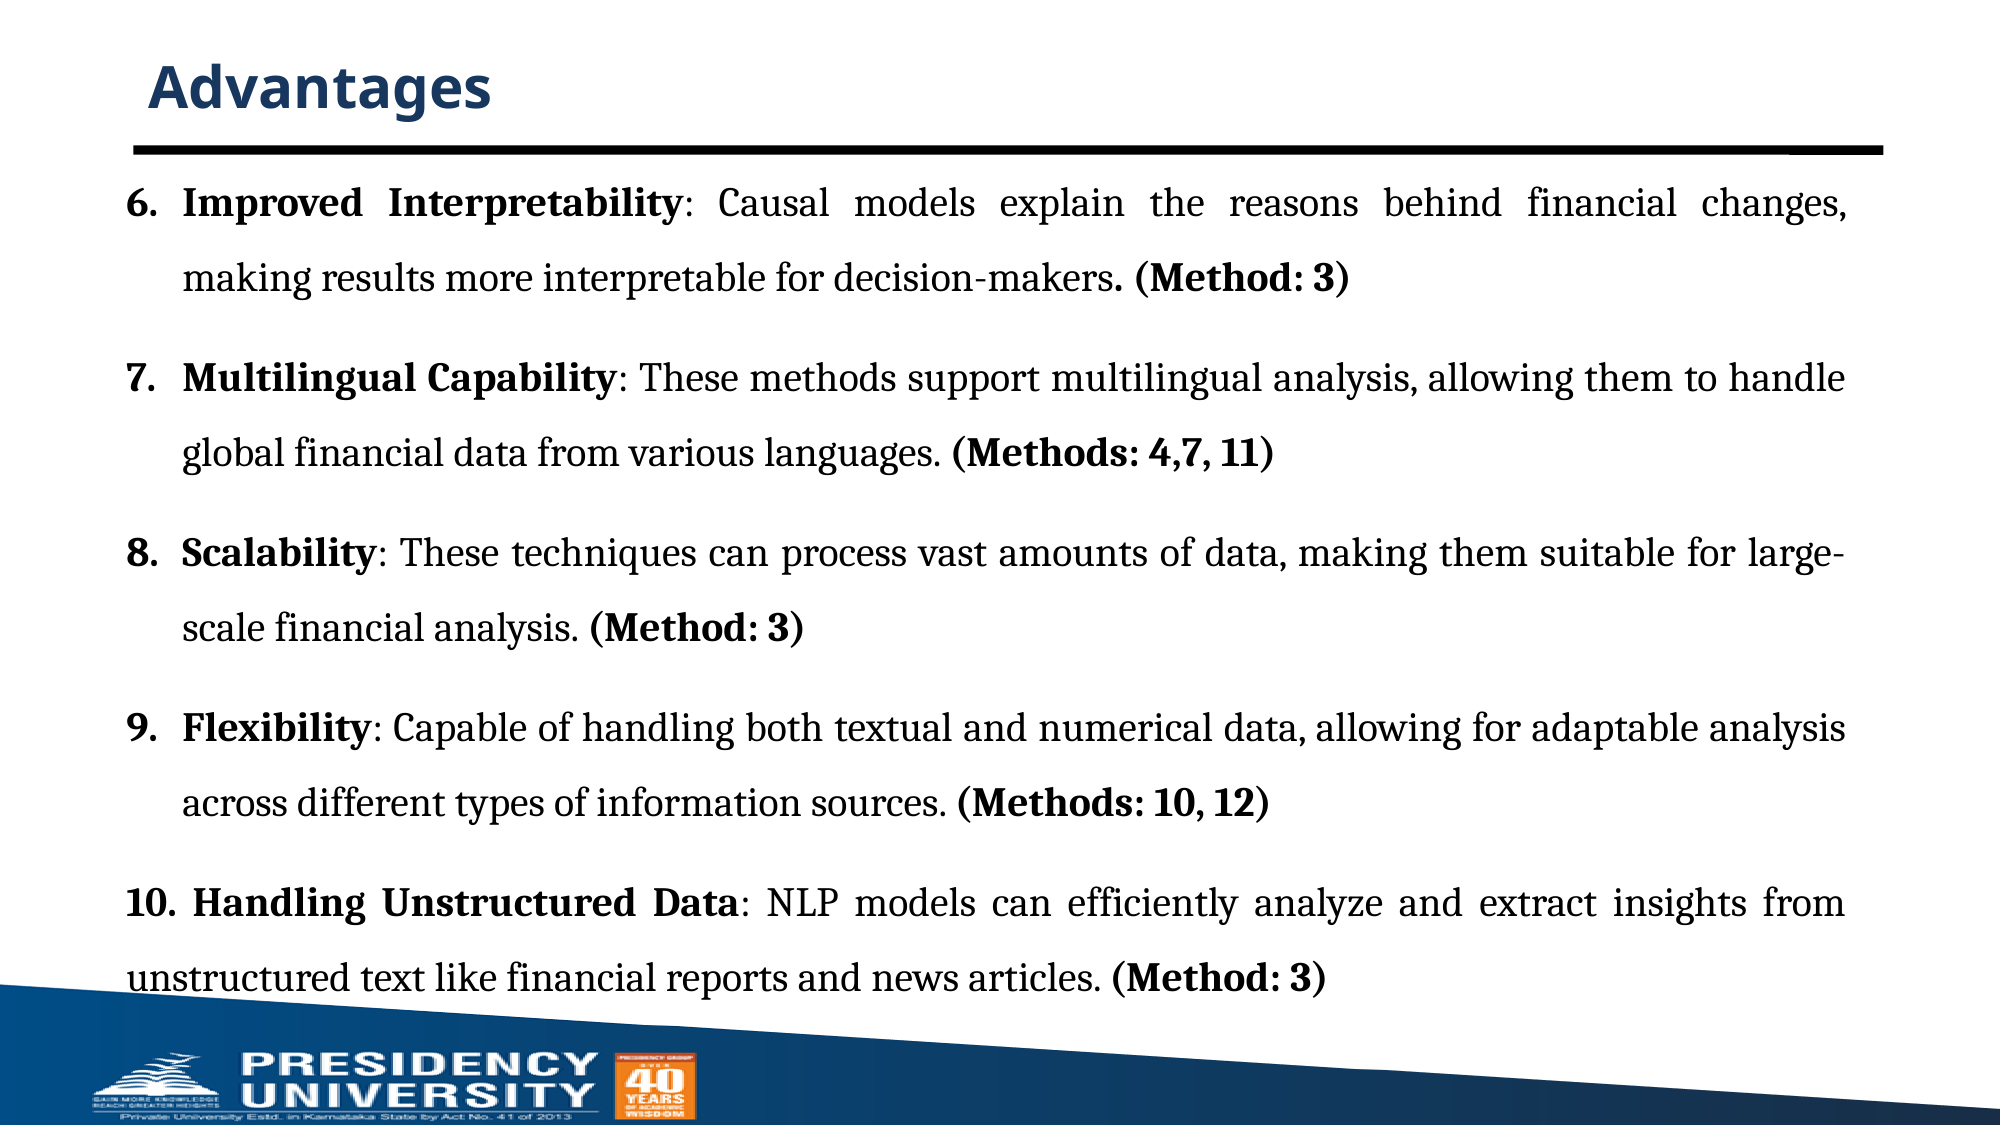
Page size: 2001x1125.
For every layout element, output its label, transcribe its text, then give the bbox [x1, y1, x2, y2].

list Improved Interpretability: Causal models explain the reasons behind financial changes, making results more interpretable for decision-makers. (Method: 3) Multilingual Capability: These methods support multilingual analysis, allowing them to handle global financial data from various languages. (Methods: 4,7, 11) Scalability: These techniques can process vast amounts of data, making them suitable for large-scale financial analysis. (Method: 3) Flexibility: Capable of handling both textual and numerical data, allowing for adaptable analysis across different types of information sources. (Methods: 10, 12) 10. Handling Unstructured Data: NLP models can efficiently analyze and extract insights from unstructured text like financial reports and news articles. (Method: 3) [111, 142, 1862, 956]
title Advantages [133, 45, 1884, 125]
picture [0, 982, 2000, 1125]
